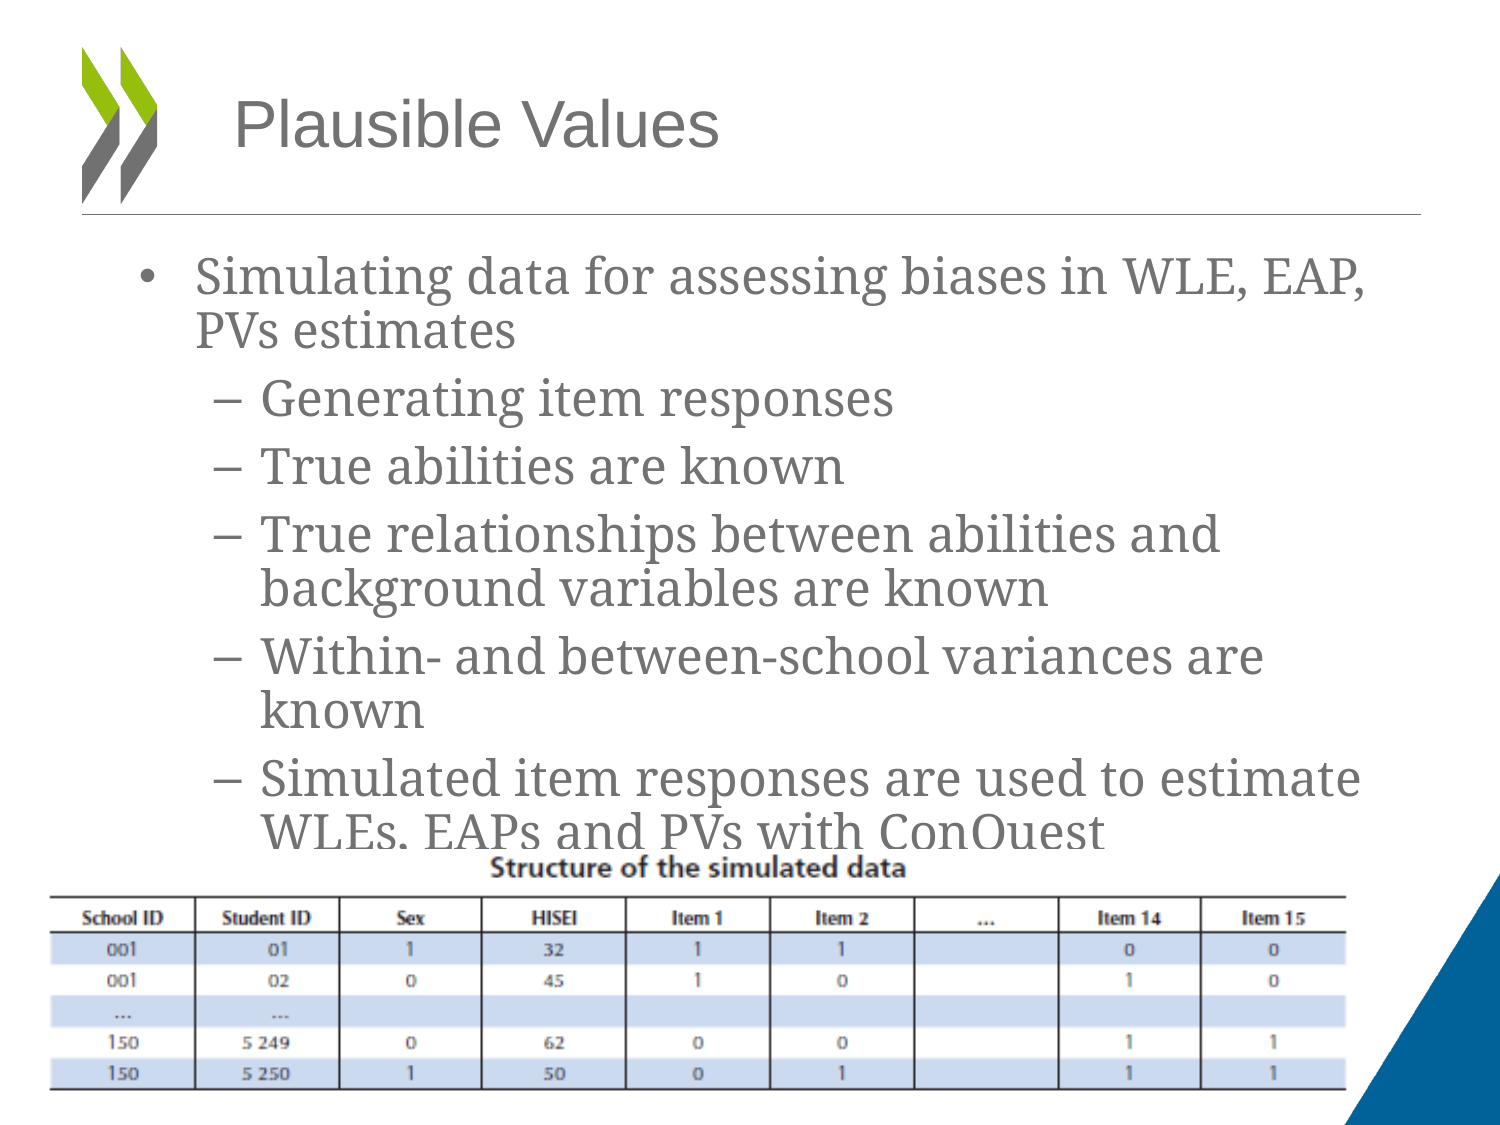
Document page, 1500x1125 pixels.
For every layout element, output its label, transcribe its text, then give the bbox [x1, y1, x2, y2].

list Simulating data for assessing biases in WLE, EAP, PVs estimates Generating item responses True abilities are known True relationships between abilities and background variables are known Within- and between-school variances are known Simulated item responses are used to estimate WLEs, EAPs and PVs with ConQuest [123, 243, 1412, 846]
text_box Plausible Values [218, 54, 1282, 188]
picture [3, 849, 1500, 1125]
